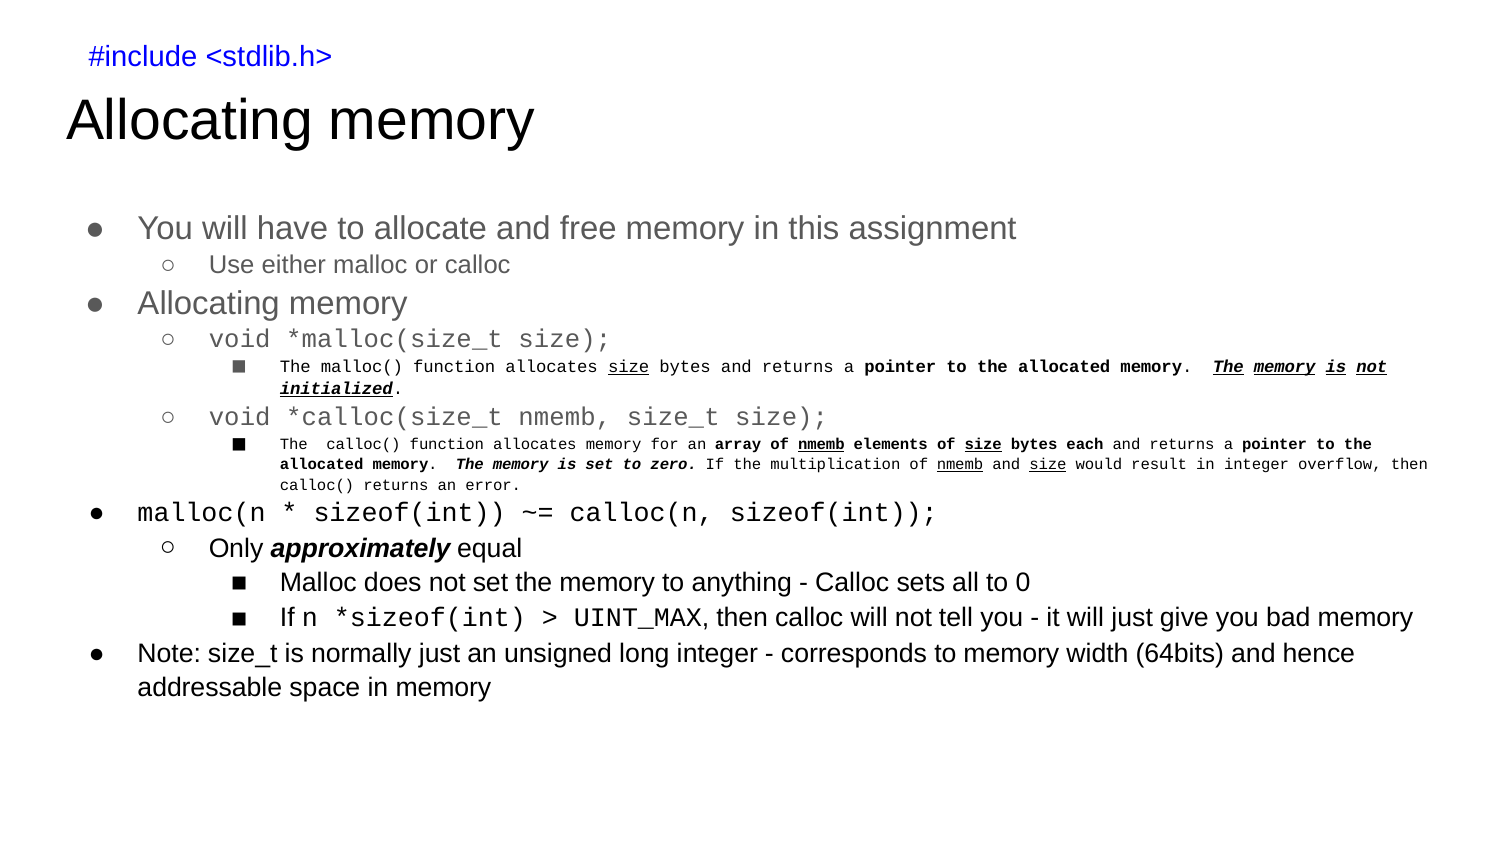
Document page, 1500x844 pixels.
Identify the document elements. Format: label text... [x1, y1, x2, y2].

title Allocating memory [51, 72, 1449, 167]
text_box #include <stdlib.h> [73, 22, 533, 88]
list You will have to allocate and free memory in this assignment Use either malloc or calloc Allocating memory void *malloc(size_t size); The malloc() function allocates size bytes and returns a pointer to the allocated memory. The memory is not initialized. void *calloc(size_t nmemb, size_t size); The calloc() function allocates memory for an array of nmemb elements of size bytes each and returns a pointer to the allocated memory. The memory is set to zero. If the multiplication of nmemb and size would result in integer overflow, then calloc() returns an error. malloc(n * sizeof(int)) ~= calloc(n, sizeof(int)); Only approximately equal Malloc does not set the memory to anything - Calloc sets all to 0 If n *sizeof(int) > UINT_MAX, then calloc will not tell you - it will just give you bad memory Note: size_t is normally just an unsigned long integer - corresponds to memory width (64bits) and hence addressable space in memory [51, 189, 1449, 750]
